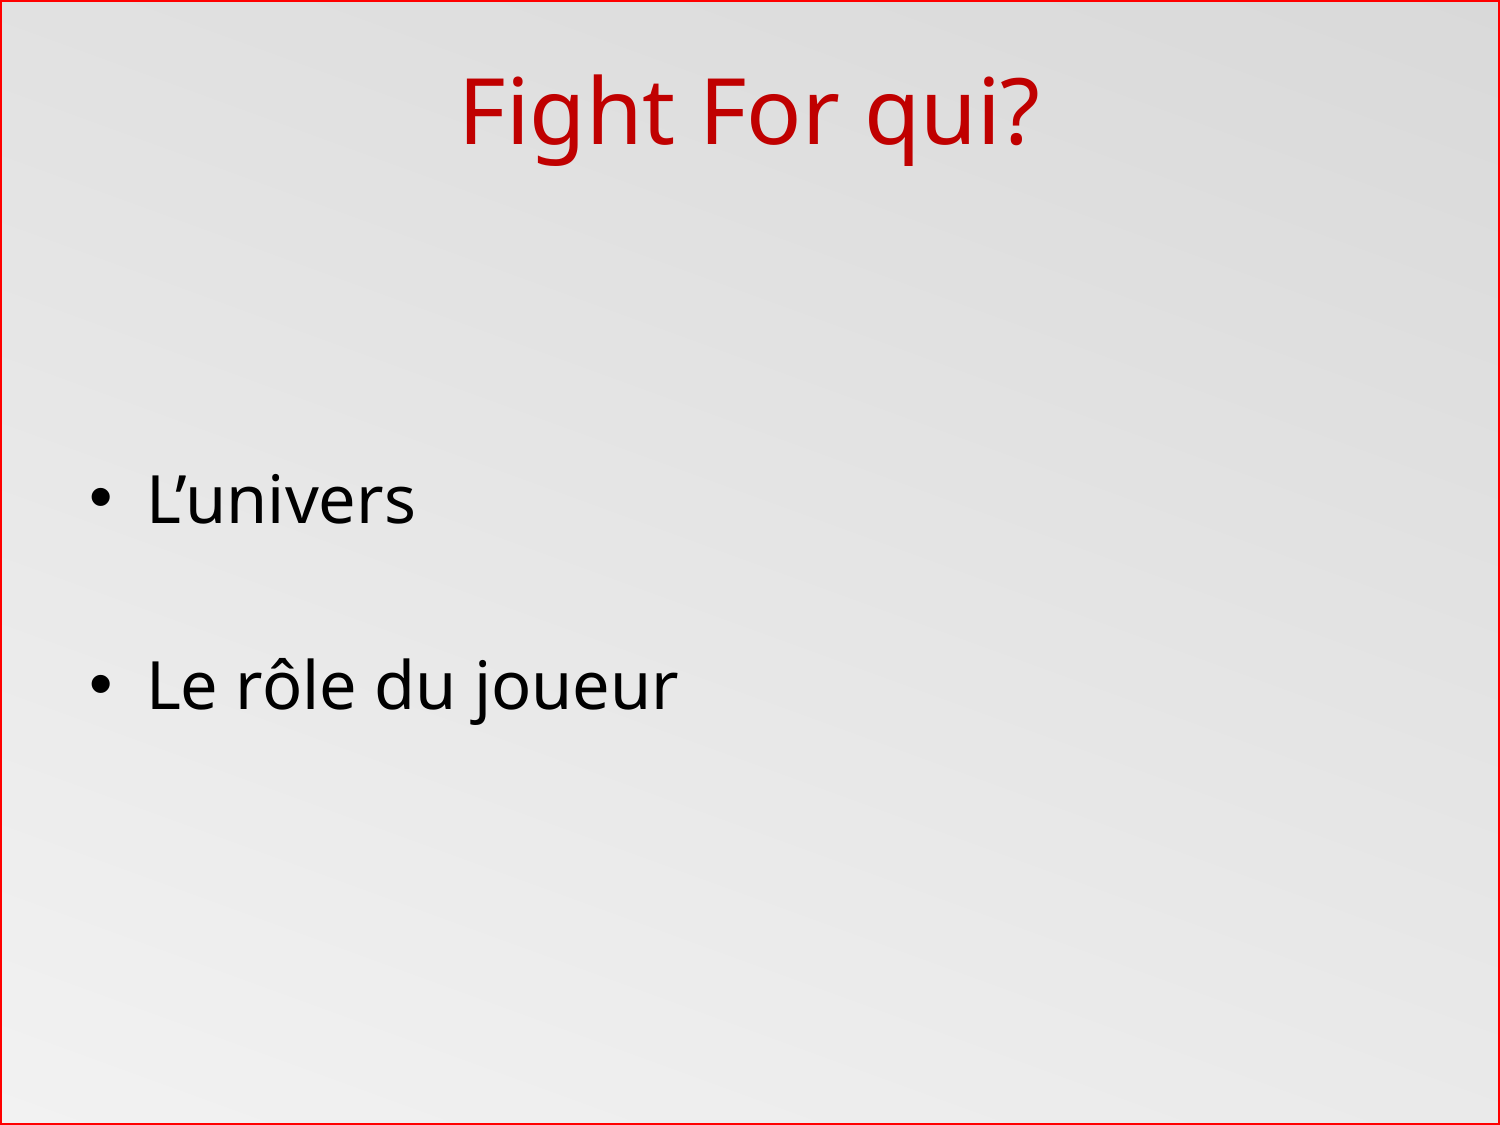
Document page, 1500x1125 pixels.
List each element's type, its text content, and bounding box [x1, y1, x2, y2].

title Fight For qui? [75, 45, 1425, 233]
list L’univers Le rôle du joueur [75, 262, 1425, 1005]
